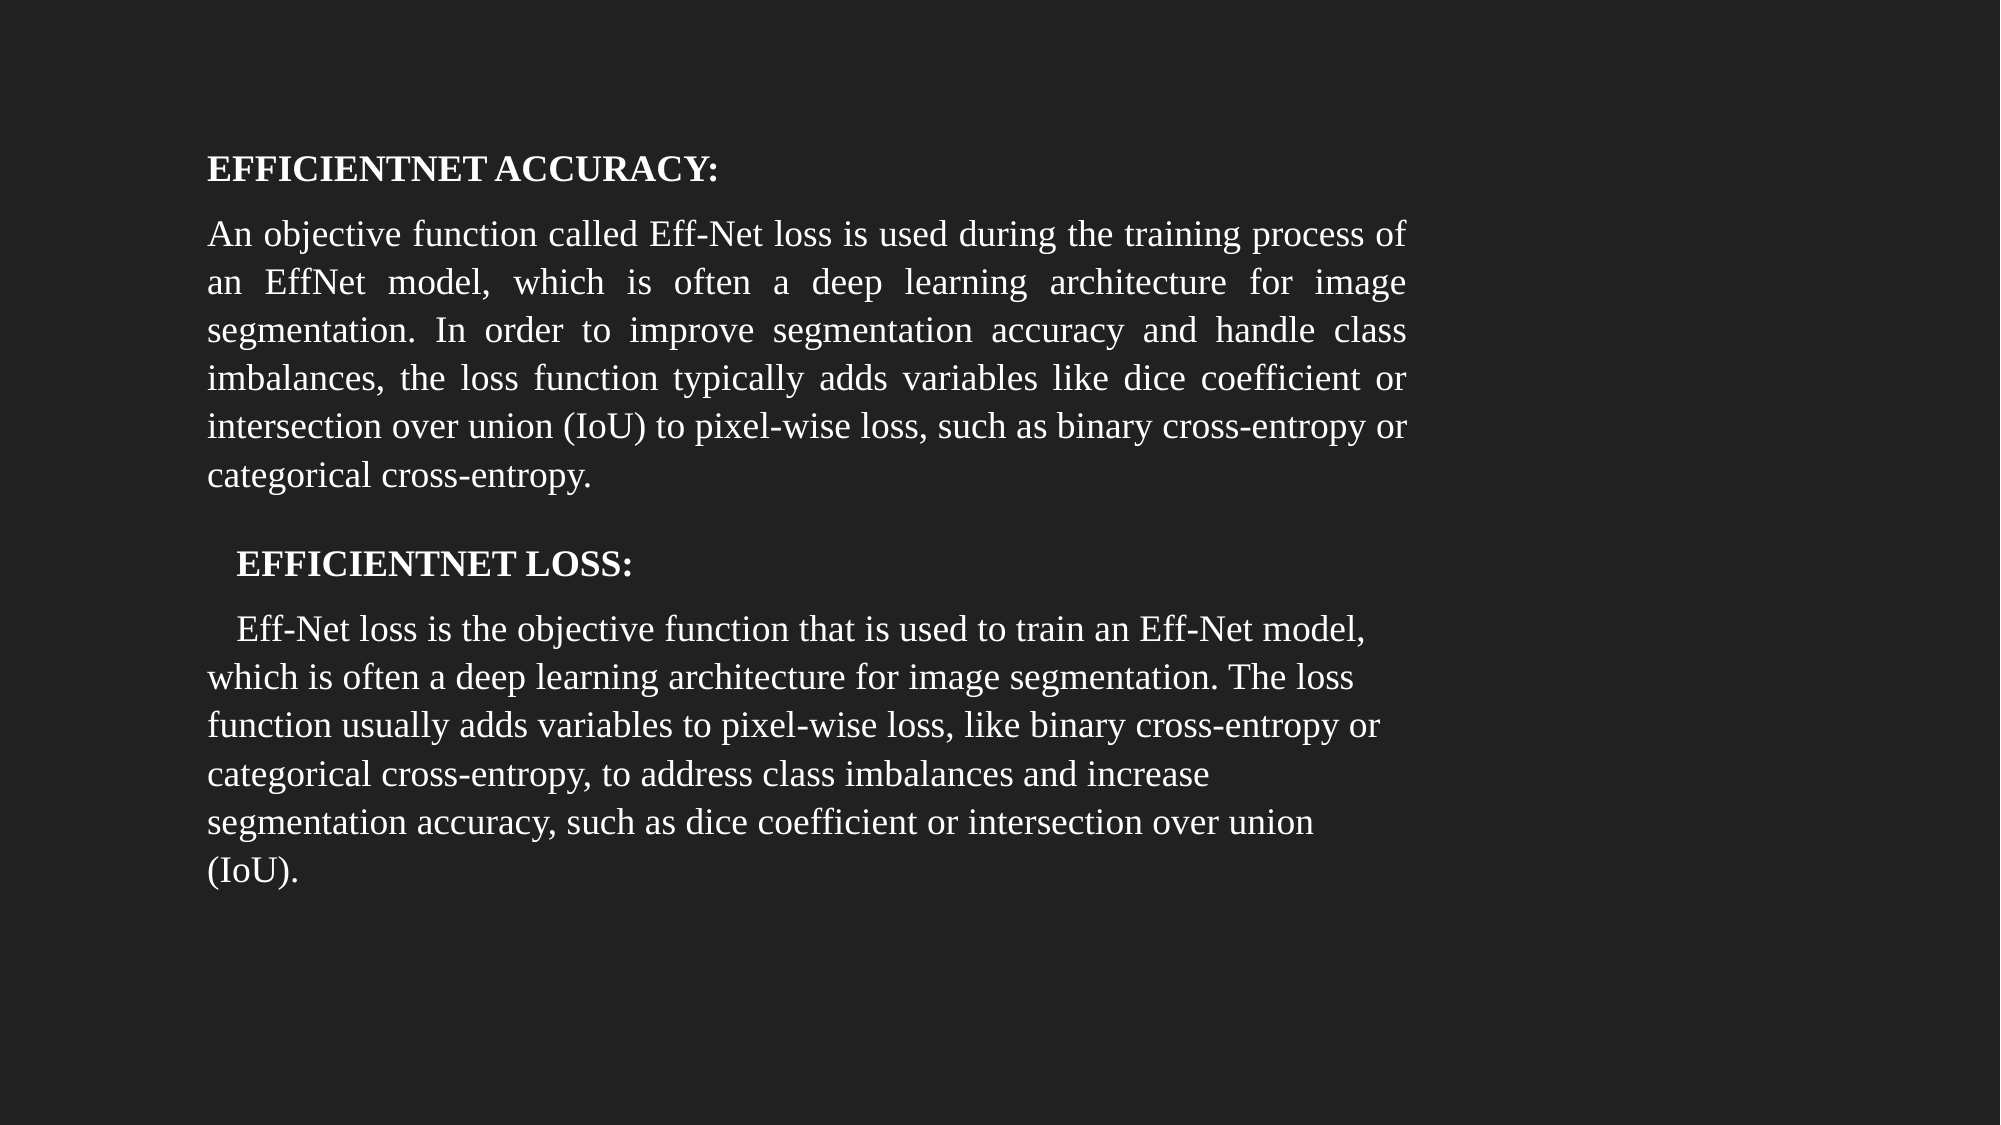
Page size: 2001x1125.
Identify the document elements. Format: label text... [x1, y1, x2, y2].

text_box EFFICIENTNET ACCURACY: An objective function called Eff-Net loss is used during the training process of an EffNet model, which is often a deep learning architecture for image segmentation. In order to improve segmentation accuracy and handle class imbalances, the loss function typically adds variables like dice coefficient or intersection over union (IoU) to pixel-wise loss, such as binary cross-entropy or categorical cross-entropy. EFFICIENTNET LOSS: Eff-Net loss is the objective function that is used to train an Eff-Net model, which is often a deep learning architecture for image segmentation. The loss function usually adds variables to pixel-wise loss, like binary cross-entropy or categorical cross-entropy, to address class imbalances and increase segmentation accuracy, such as dice coefficient or intersection over union (IoU). [192, 133, 1424, 959]
